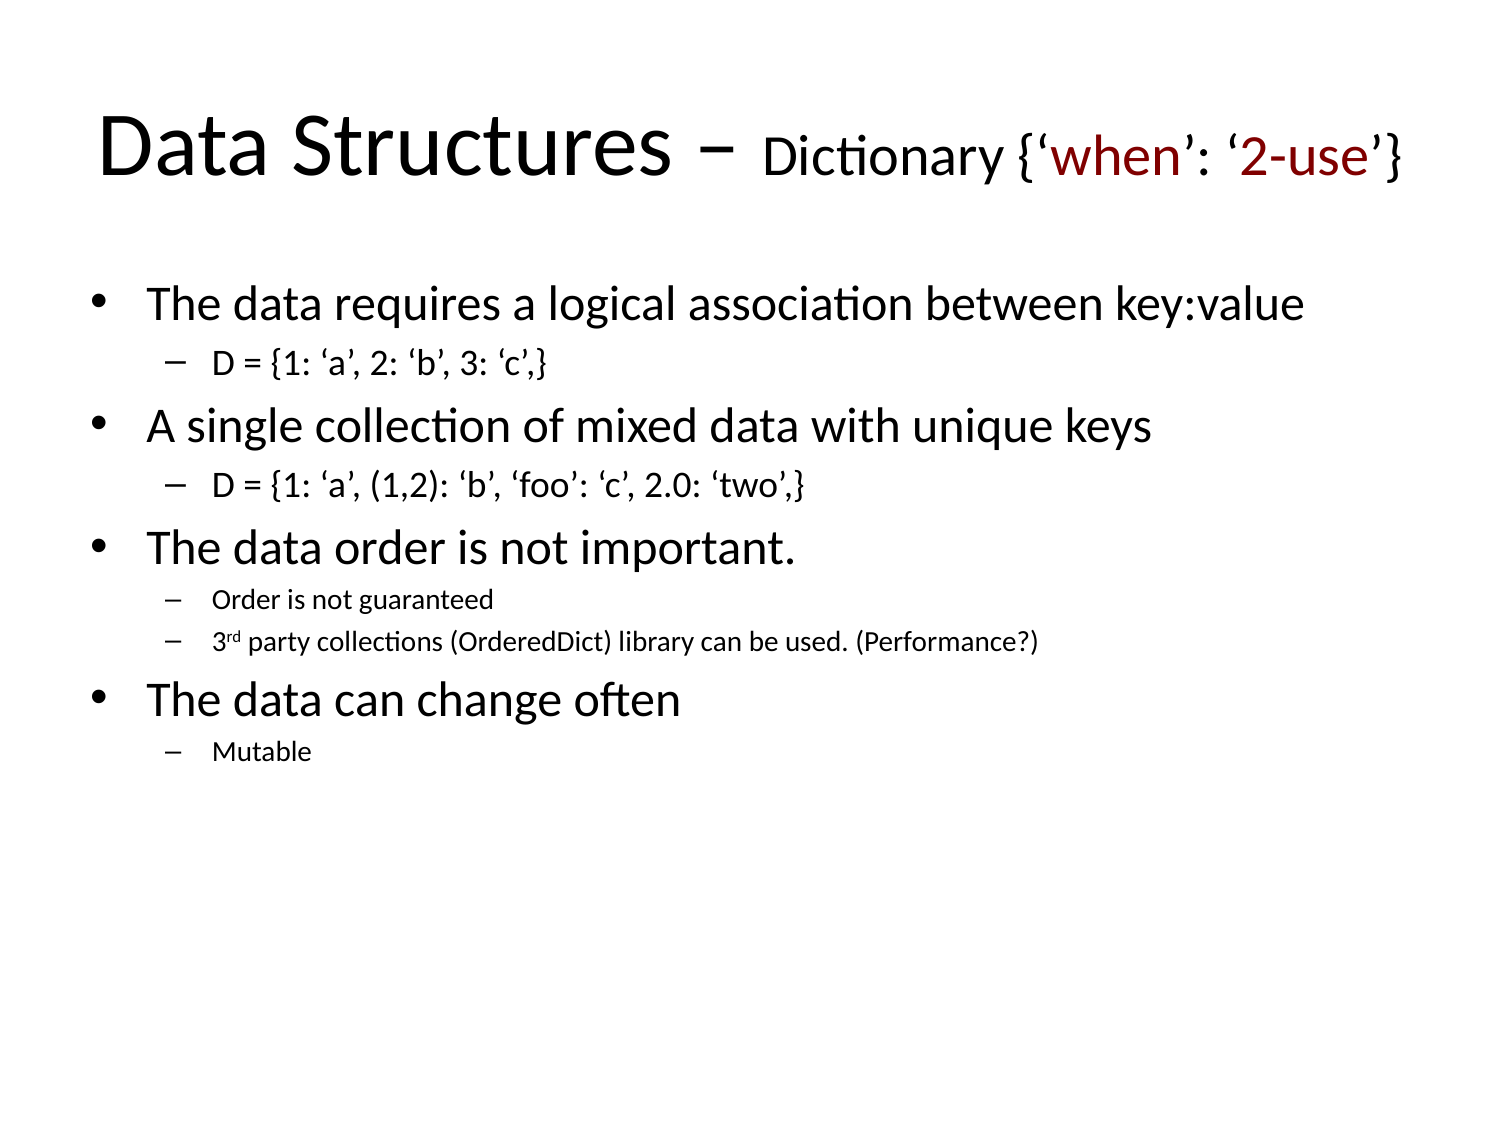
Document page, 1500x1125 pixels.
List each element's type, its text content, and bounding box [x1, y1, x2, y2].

title Data Structures – Dictionary {‘when’: ‘2-use’} [75, 45, 1425, 233]
list The data requires a logical association between key:value D = {1: ‘a’, 2: ‘b’, 3: ‘c’,} A single collection of mixed data with unique keys D = {1: ‘a’, (1,2): ‘b’, ‘foo’: ‘c’, 2.0: ‘two’,} The data order is not important. Order is not guaranteed 3rd party collections (OrderedDict) library can be used. (Performance?) The data can change often Mutable [75, 262, 1425, 1005]
